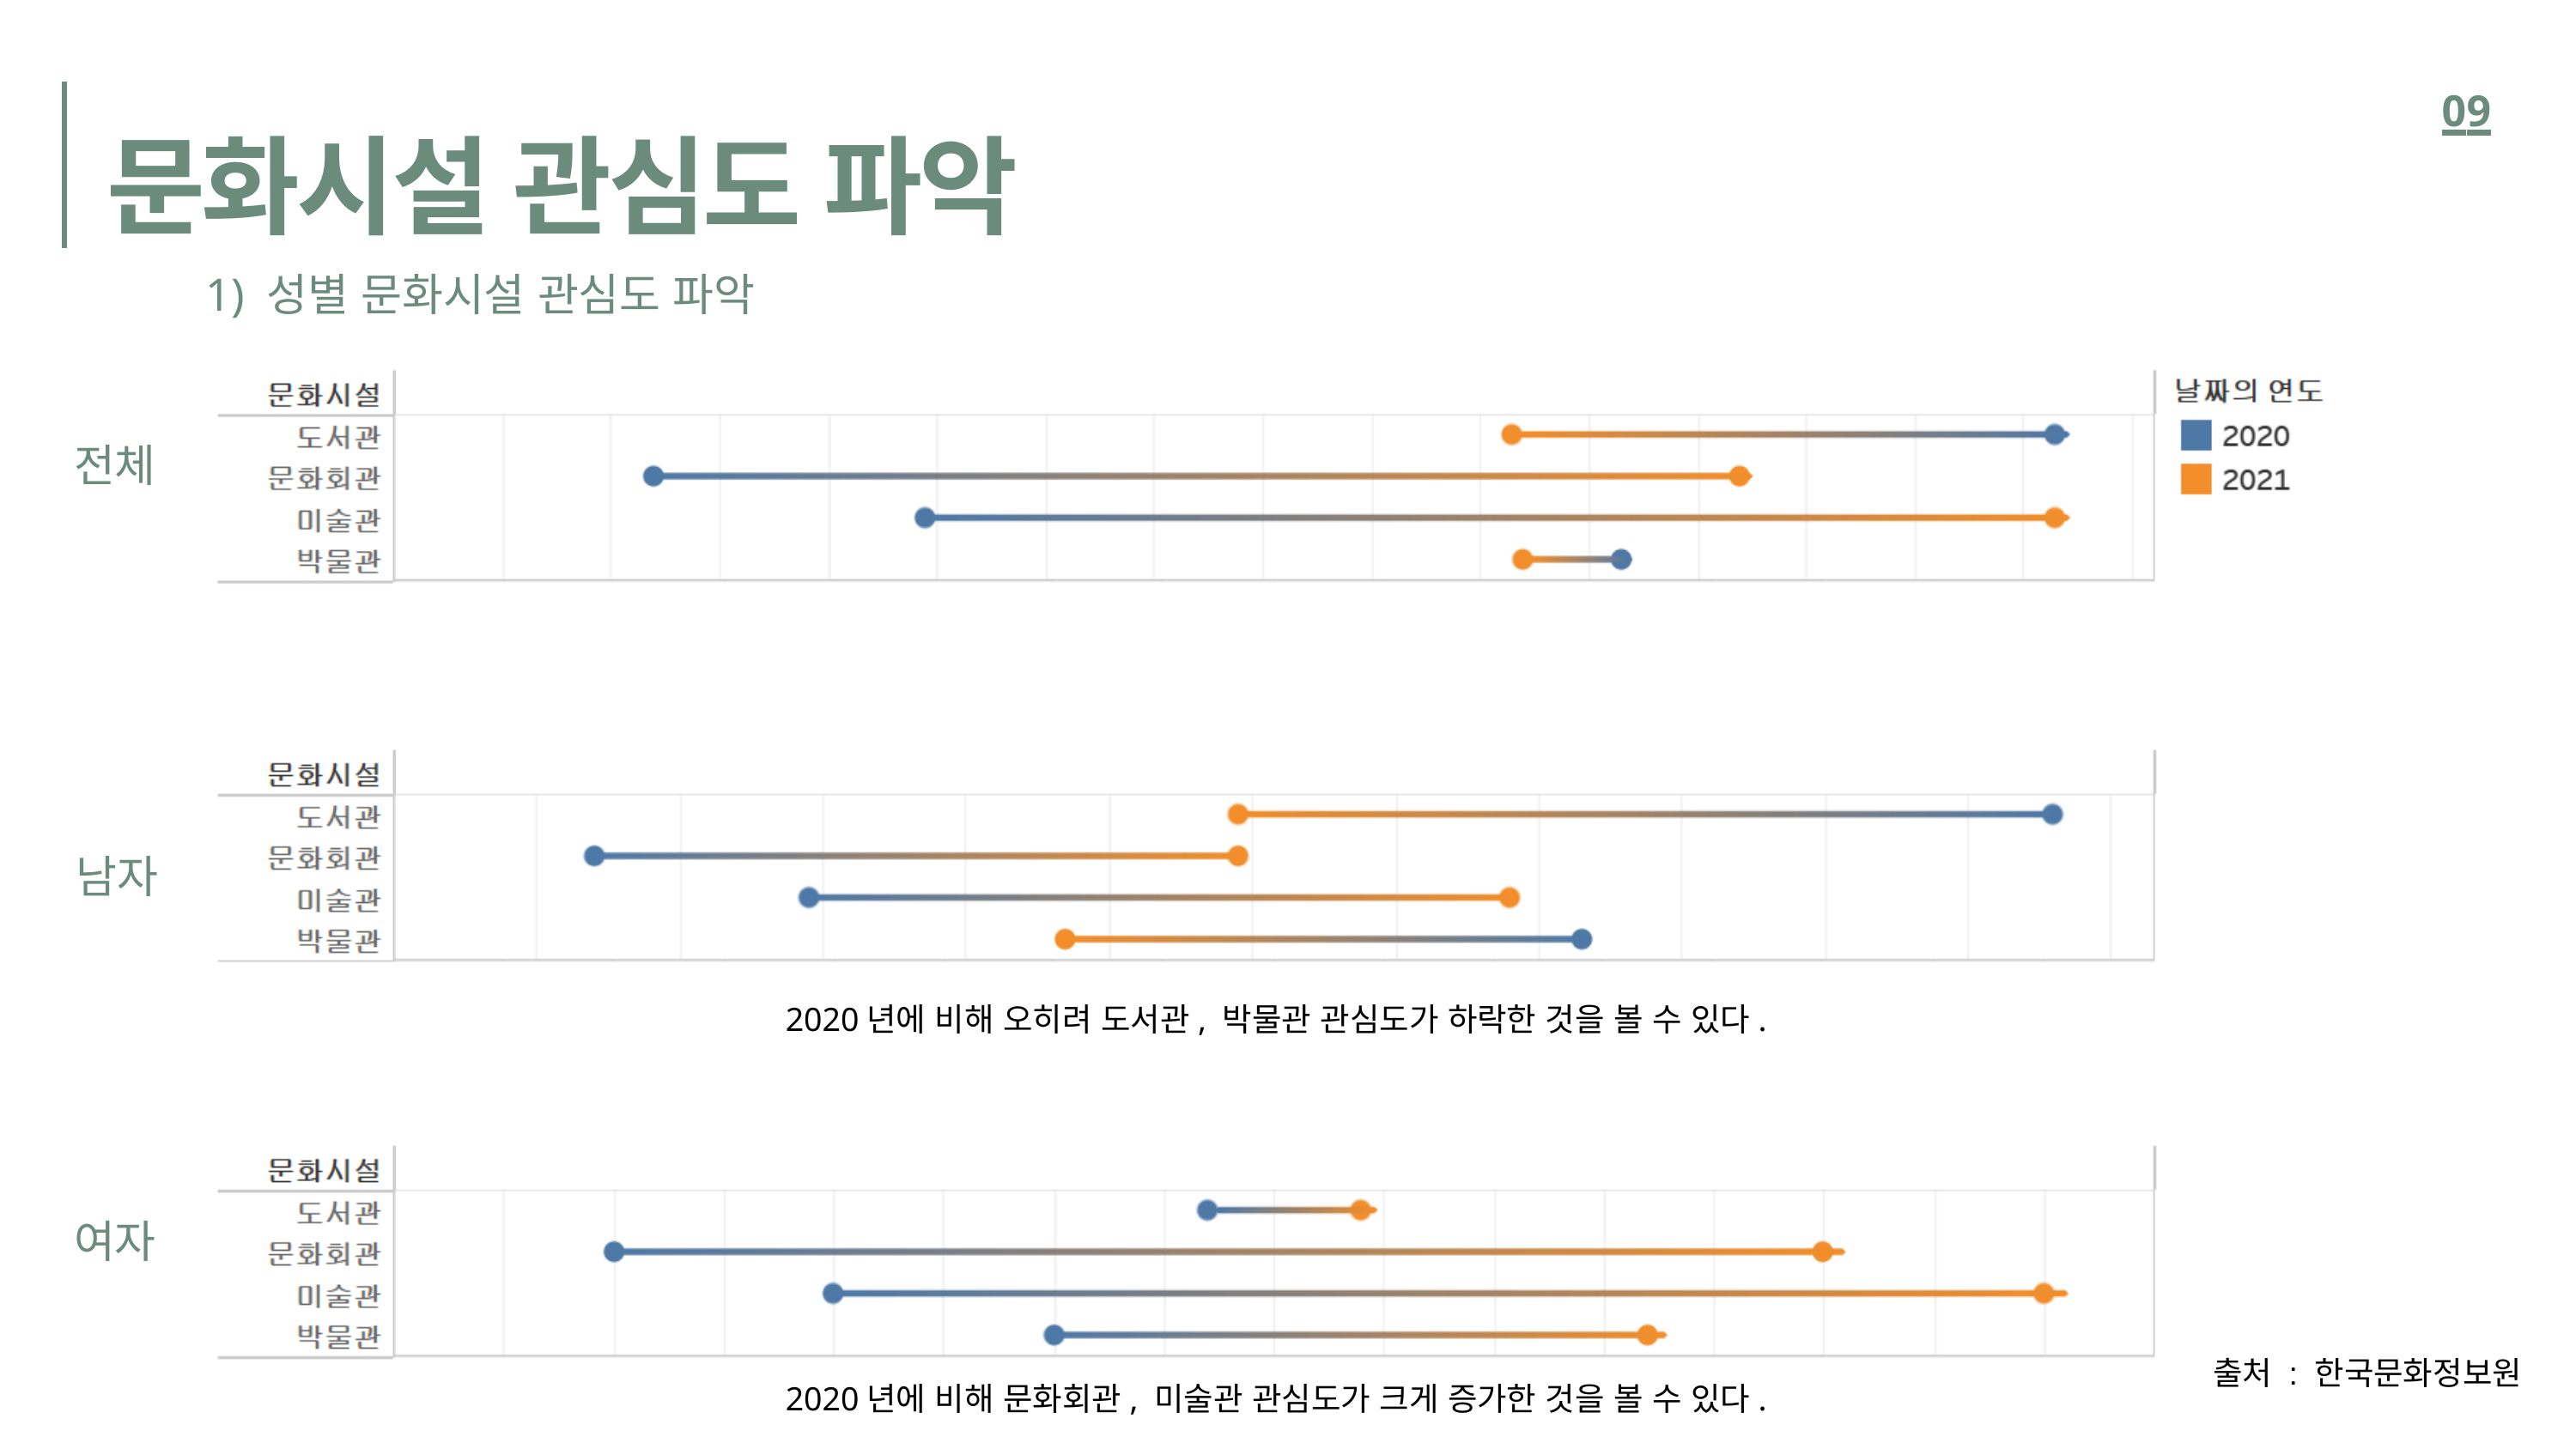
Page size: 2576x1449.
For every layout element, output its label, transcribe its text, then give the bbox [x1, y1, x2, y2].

text_box 여자 [61, 1207, 191, 1274]
text_box 남자 [63, 842, 193, 909]
picture [204, 359, 2384, 1416]
text_box 출처 : 한국문화정보원 [2390, 1346, 2546, 1398]
text_box 전체 [61, 431, 191, 498]
text_box 1) 성별 문화시설 관심도 파악 [192, 259, 773, 327]
text_box 09 [2439, 82, 2576, 136]
text_box 문화시설 관심도 파악 [92, 48, 1814, 254]
